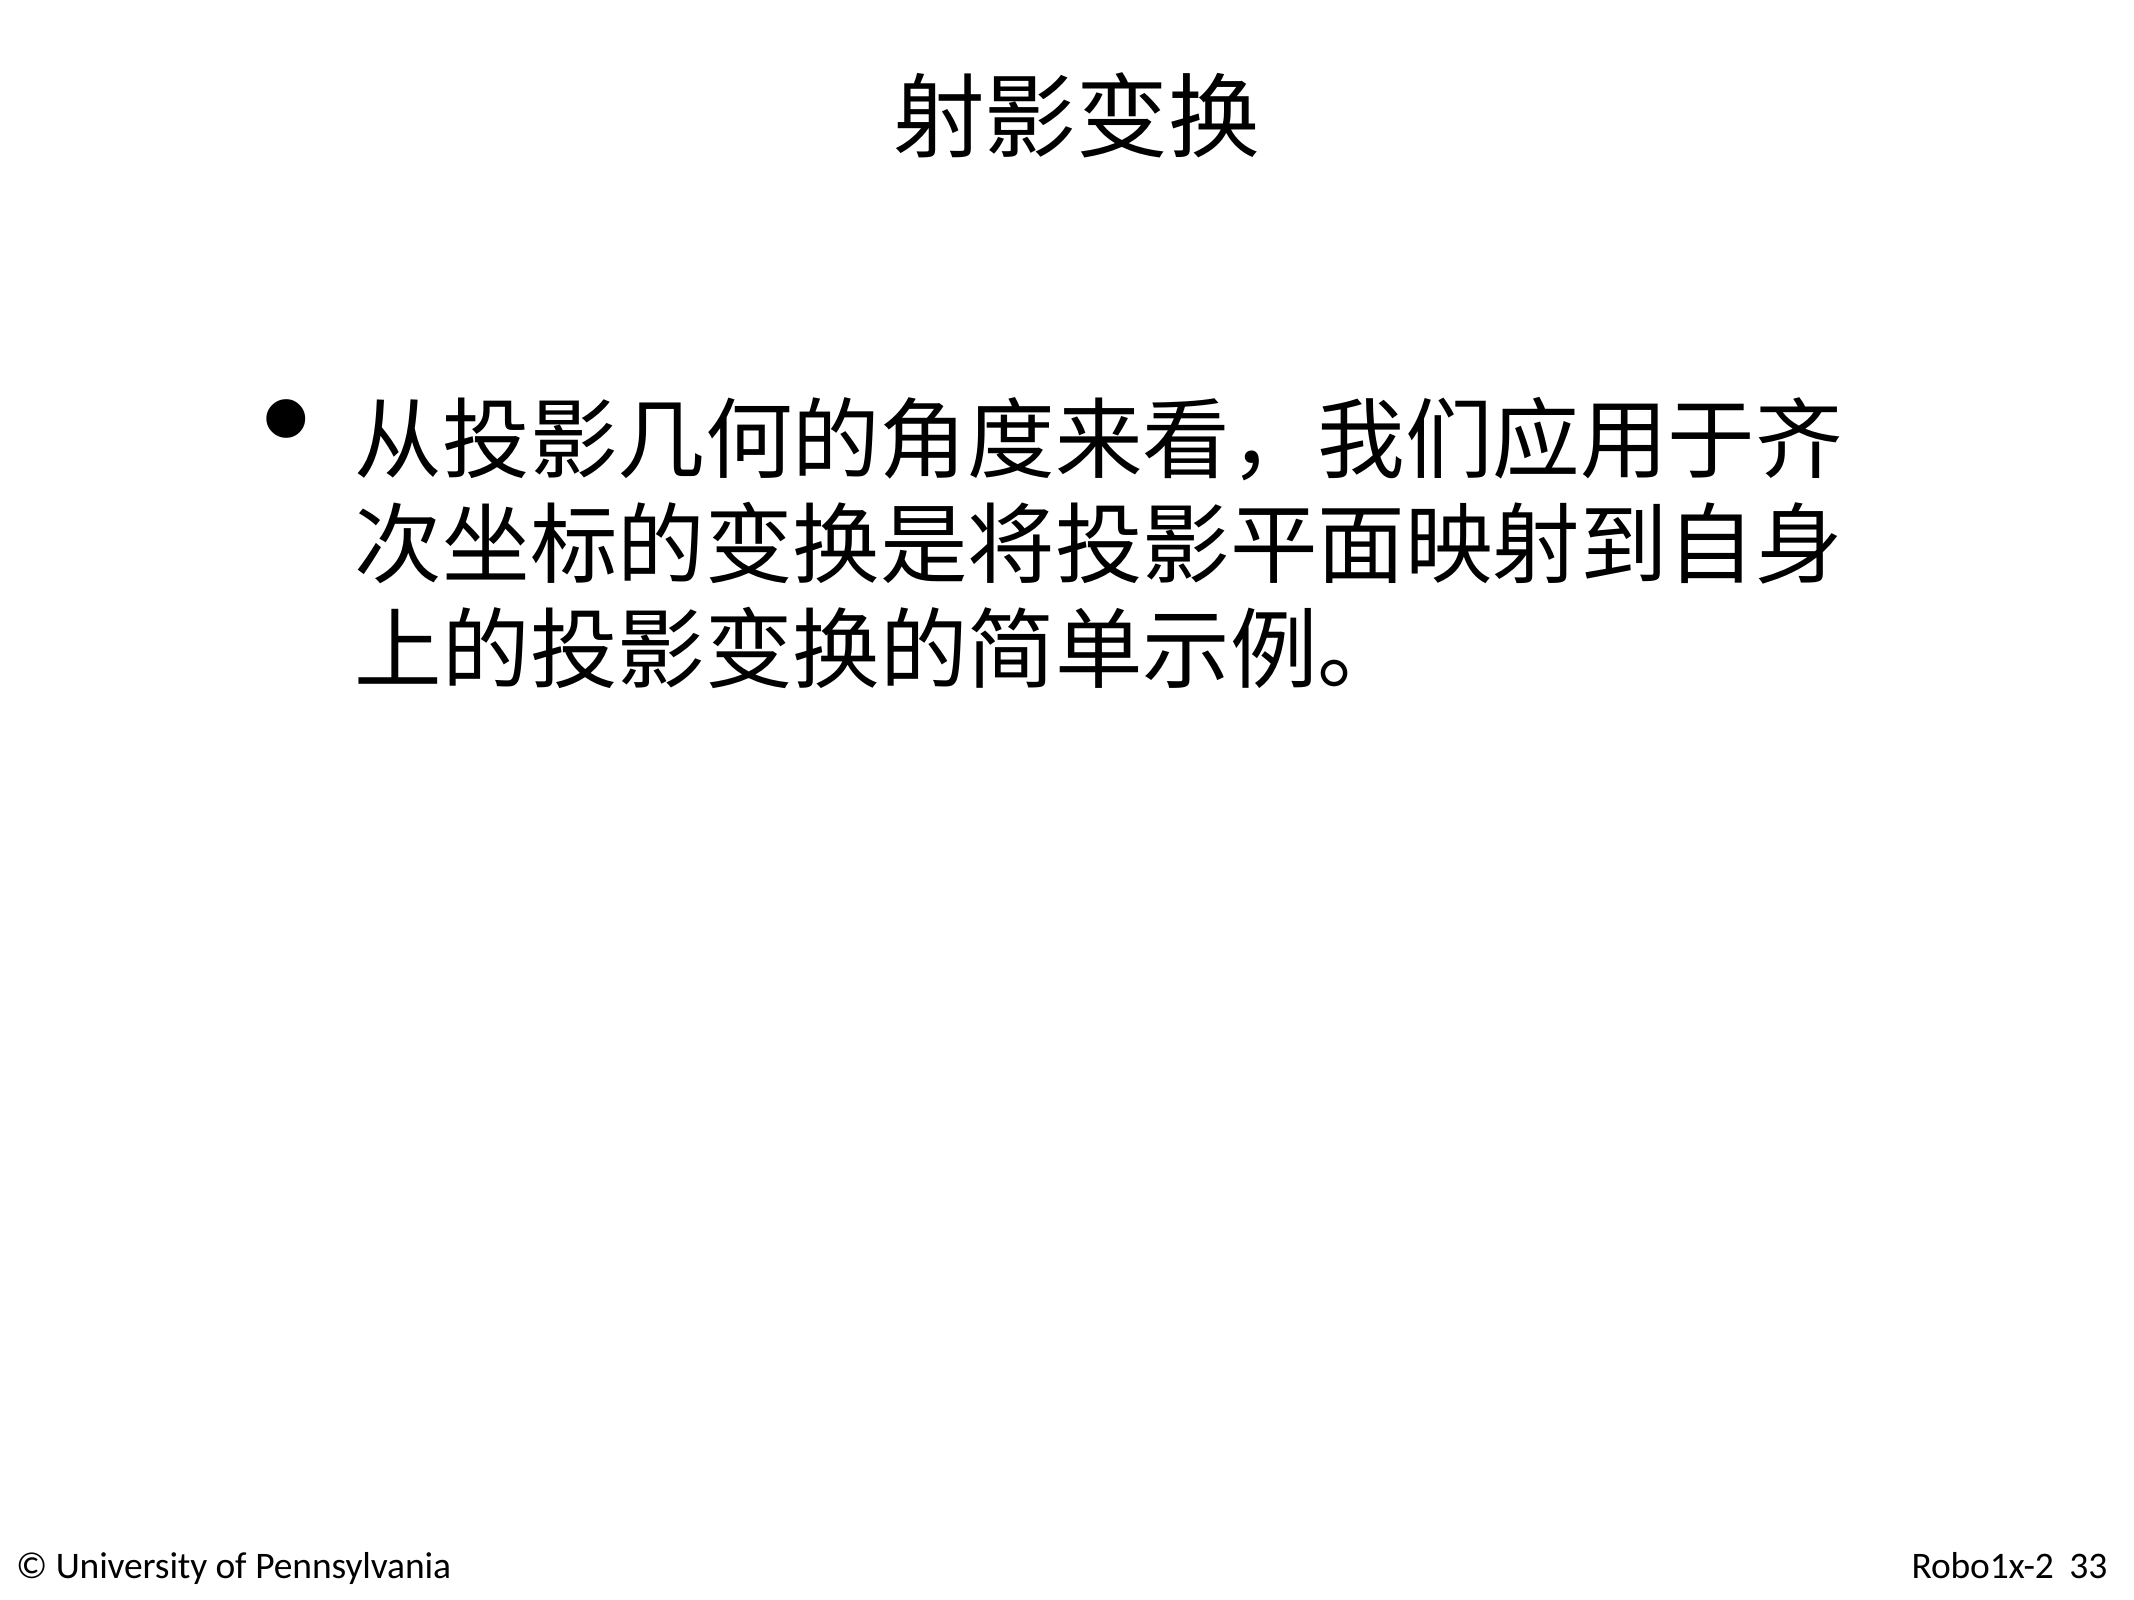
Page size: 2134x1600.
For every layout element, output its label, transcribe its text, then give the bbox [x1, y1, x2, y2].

footer © University of Pennsylvania [13, 1548, 460, 1600]
slide_number Robo1x-2 33 [1909, 1548, 2117, 1600]
list 从投影几何的角度来看，我们应用于齐次坐标的变换是将投影平面映射到自身上的投影变换的简单示例。 [236, 383, 1883, 1297]
title 射影变换 [317, 25, 1816, 326]
